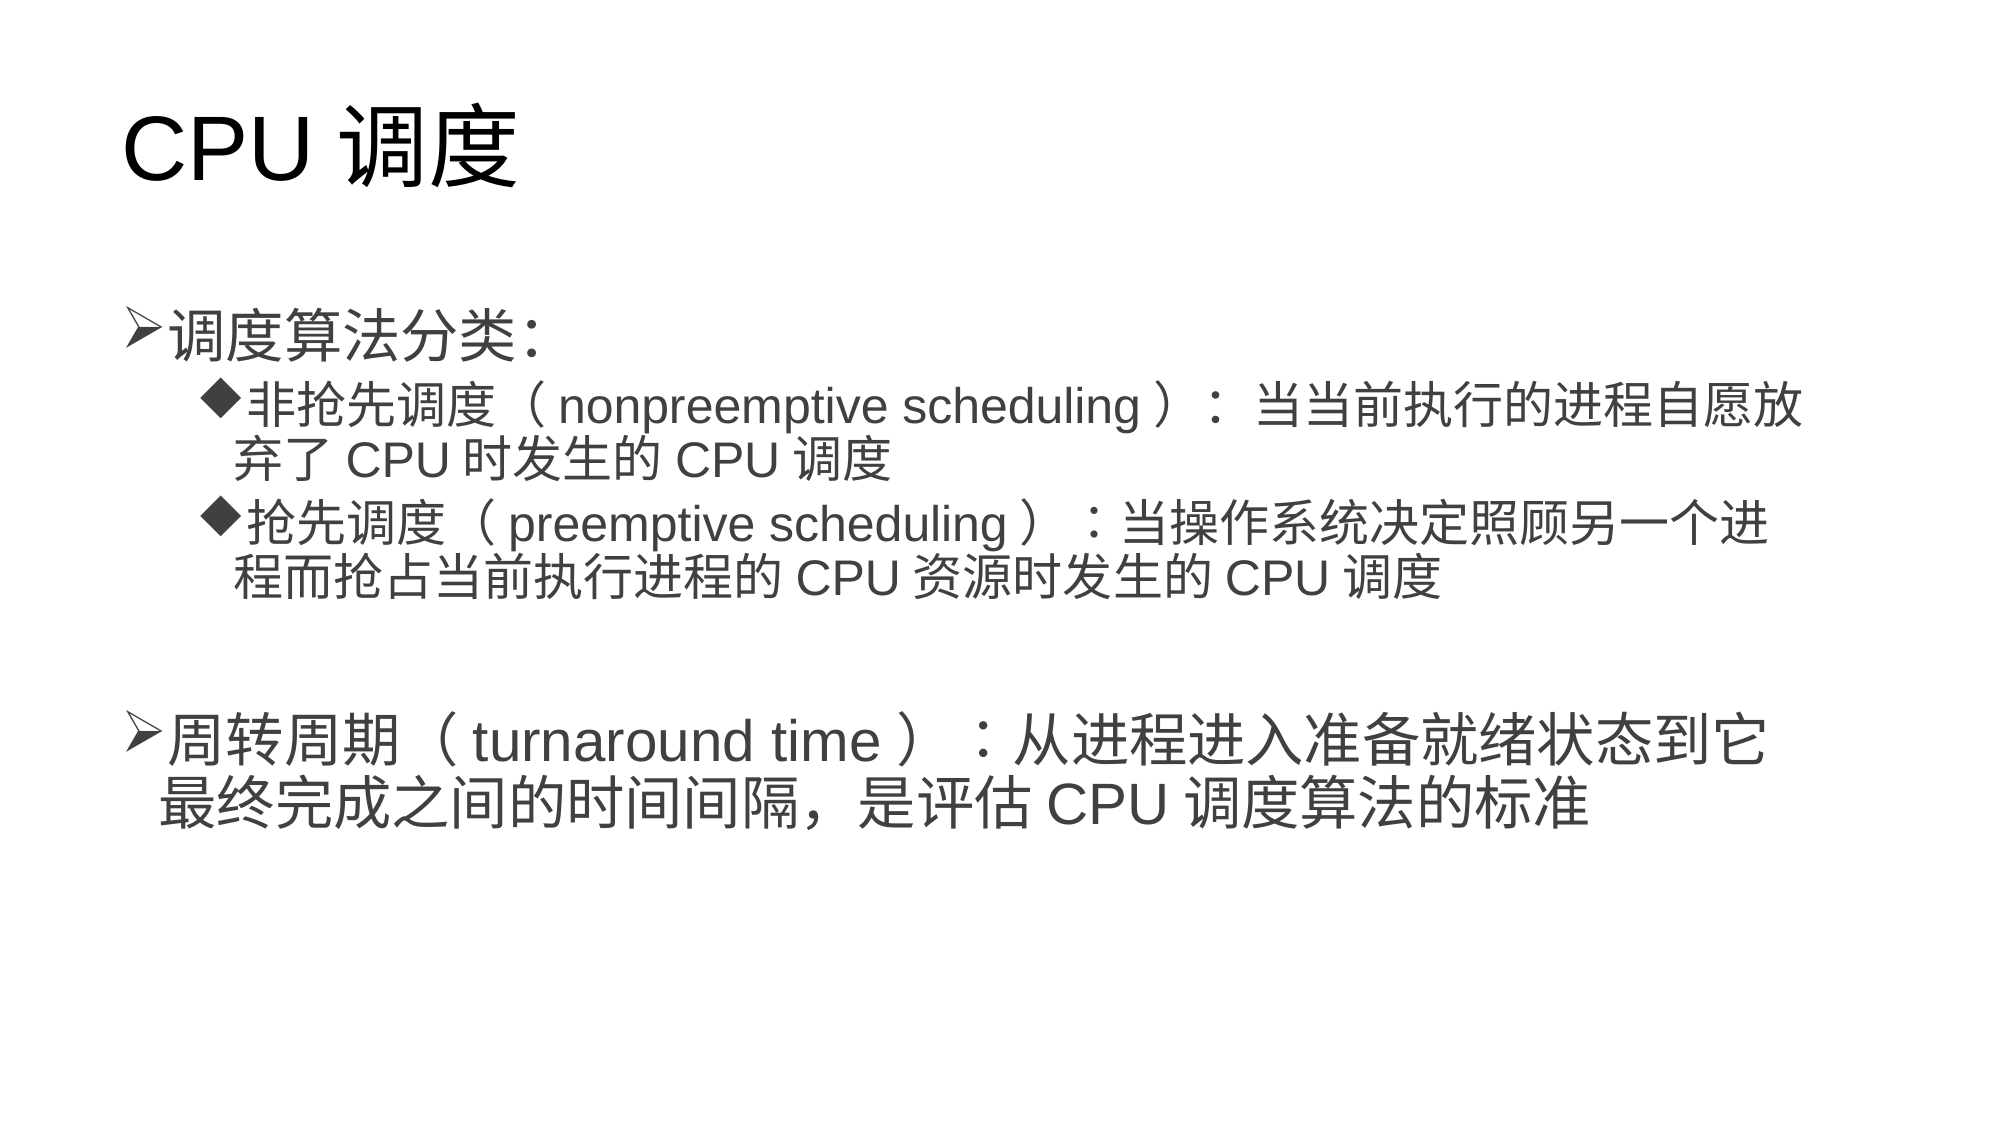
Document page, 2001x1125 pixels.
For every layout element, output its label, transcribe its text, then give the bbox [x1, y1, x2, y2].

title CPU调度 [106, 42, 1832, 260]
list 调度算法分类： 非抢先调度（nonpreemptive scheduling）：当当前执行的进程自愿放弃了CPU时发生的CPU调度 抢先调度（preemptive scheduling）∶当操作系统决定照顾另一个进程而抢占当前执行进程的CPU资源时发生的CPU调度 周转周期（turnaround time）∶从进程进入准备就绪状态到它最终完成之间的时间间隔，是评估CPU调度算法的标准 [106, 299, 1832, 1014]
